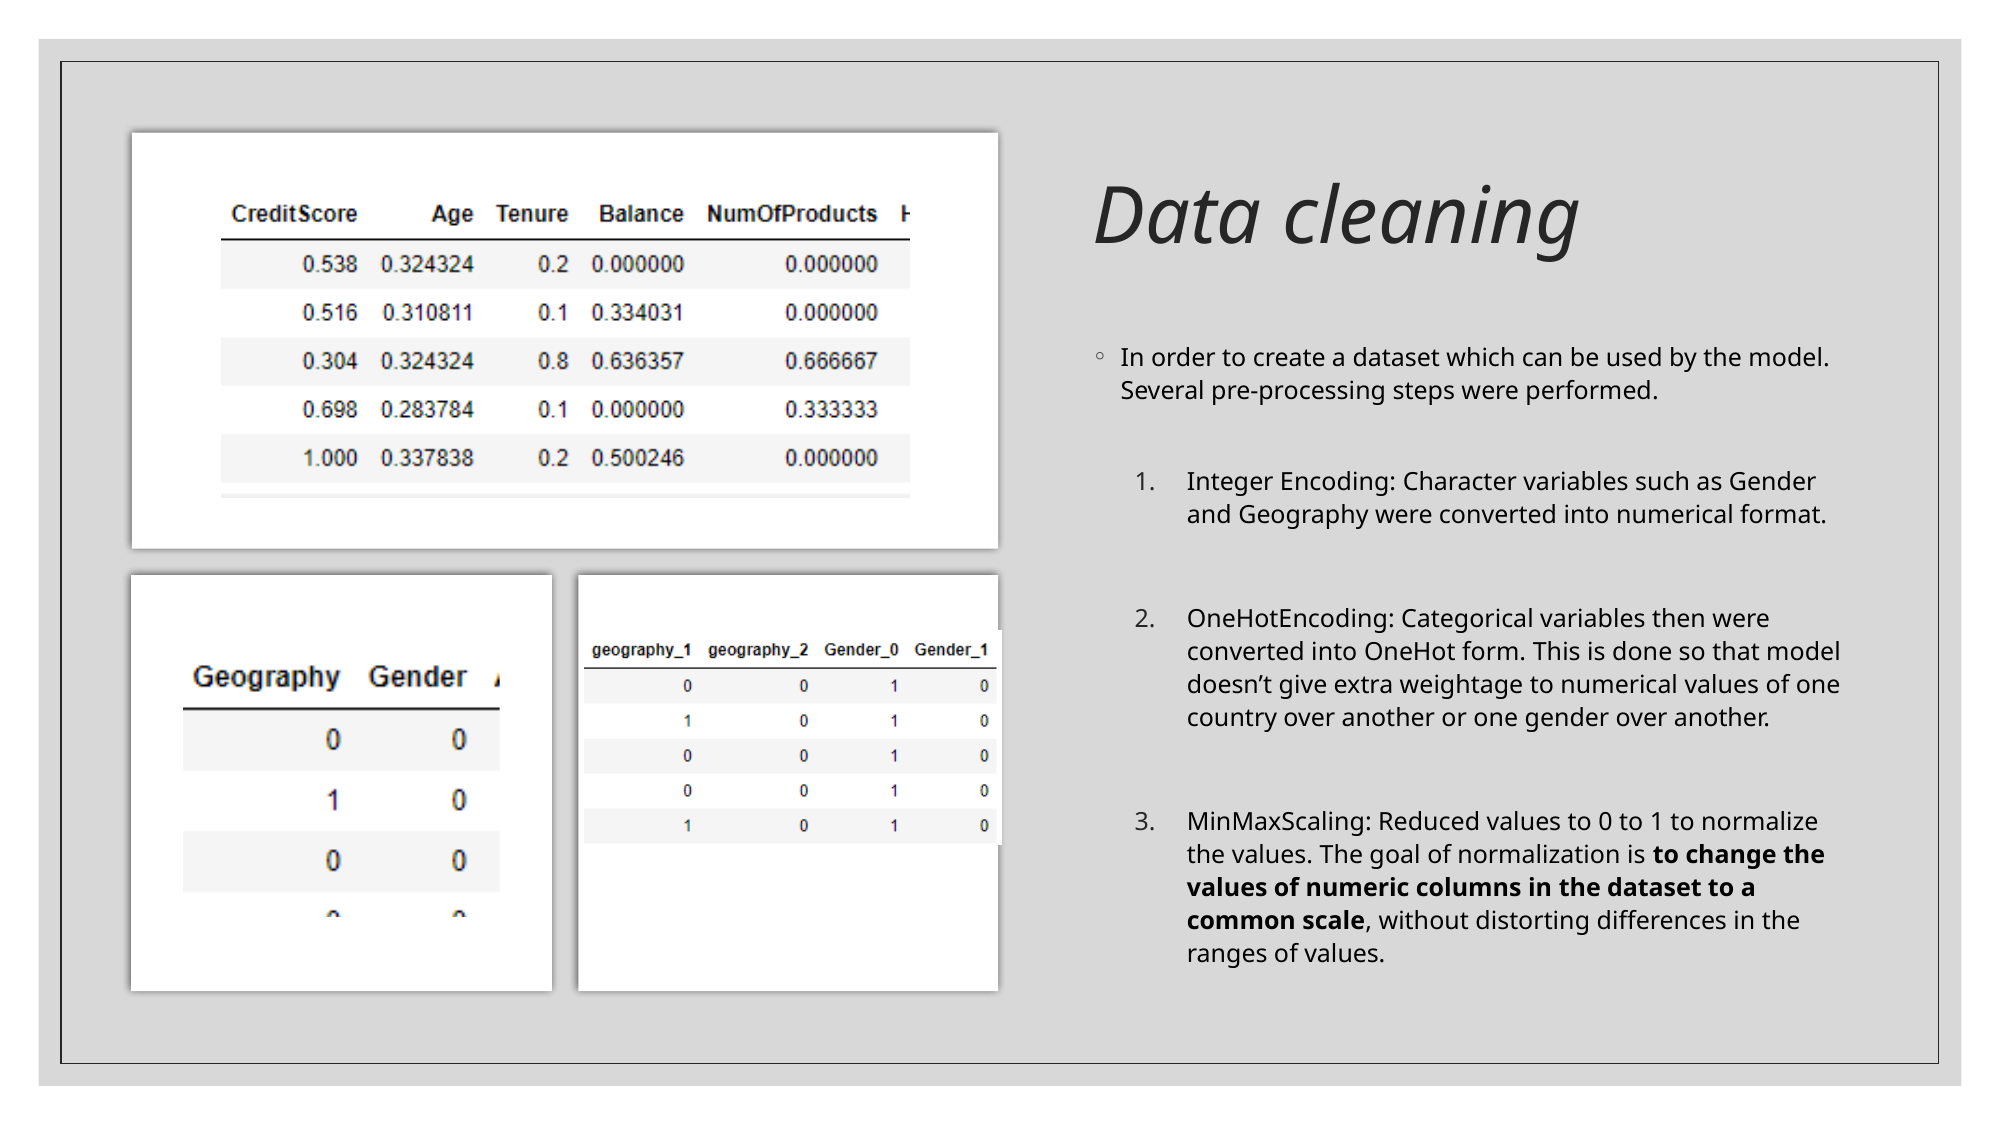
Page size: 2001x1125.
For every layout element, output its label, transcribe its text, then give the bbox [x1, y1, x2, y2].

text_box [131, 575, 552, 992]
picture [221, 183, 910, 498]
text_box [578, 846, 999, 992]
list In order to create a dataset which can be used by the model. Several pre-processing steps were performed. Integer Encoding: Character variables such as Gender and Geography were converted into numerical format. OneHotEncoding: Categorical variables then were converted into OneHot form. This is done so that model doesn’t give extra weightage to numerical values of one country over another or one gender over another. MinMaxScaling: Reduced values to 0 to 1 to normalize the values. The goal of normalization is to change the values of numeric columns in the dataset to a common scale, without distorting differences in the ranges of values. [1077, 330, 1868, 990]
picture [183, 650, 500, 917]
title Data cleaning [1077, 105, 1825, 330]
picture [584, 630, 1002, 845]
text_box [578, 575, 999, 632]
text_box [131, 132, 999, 549]
